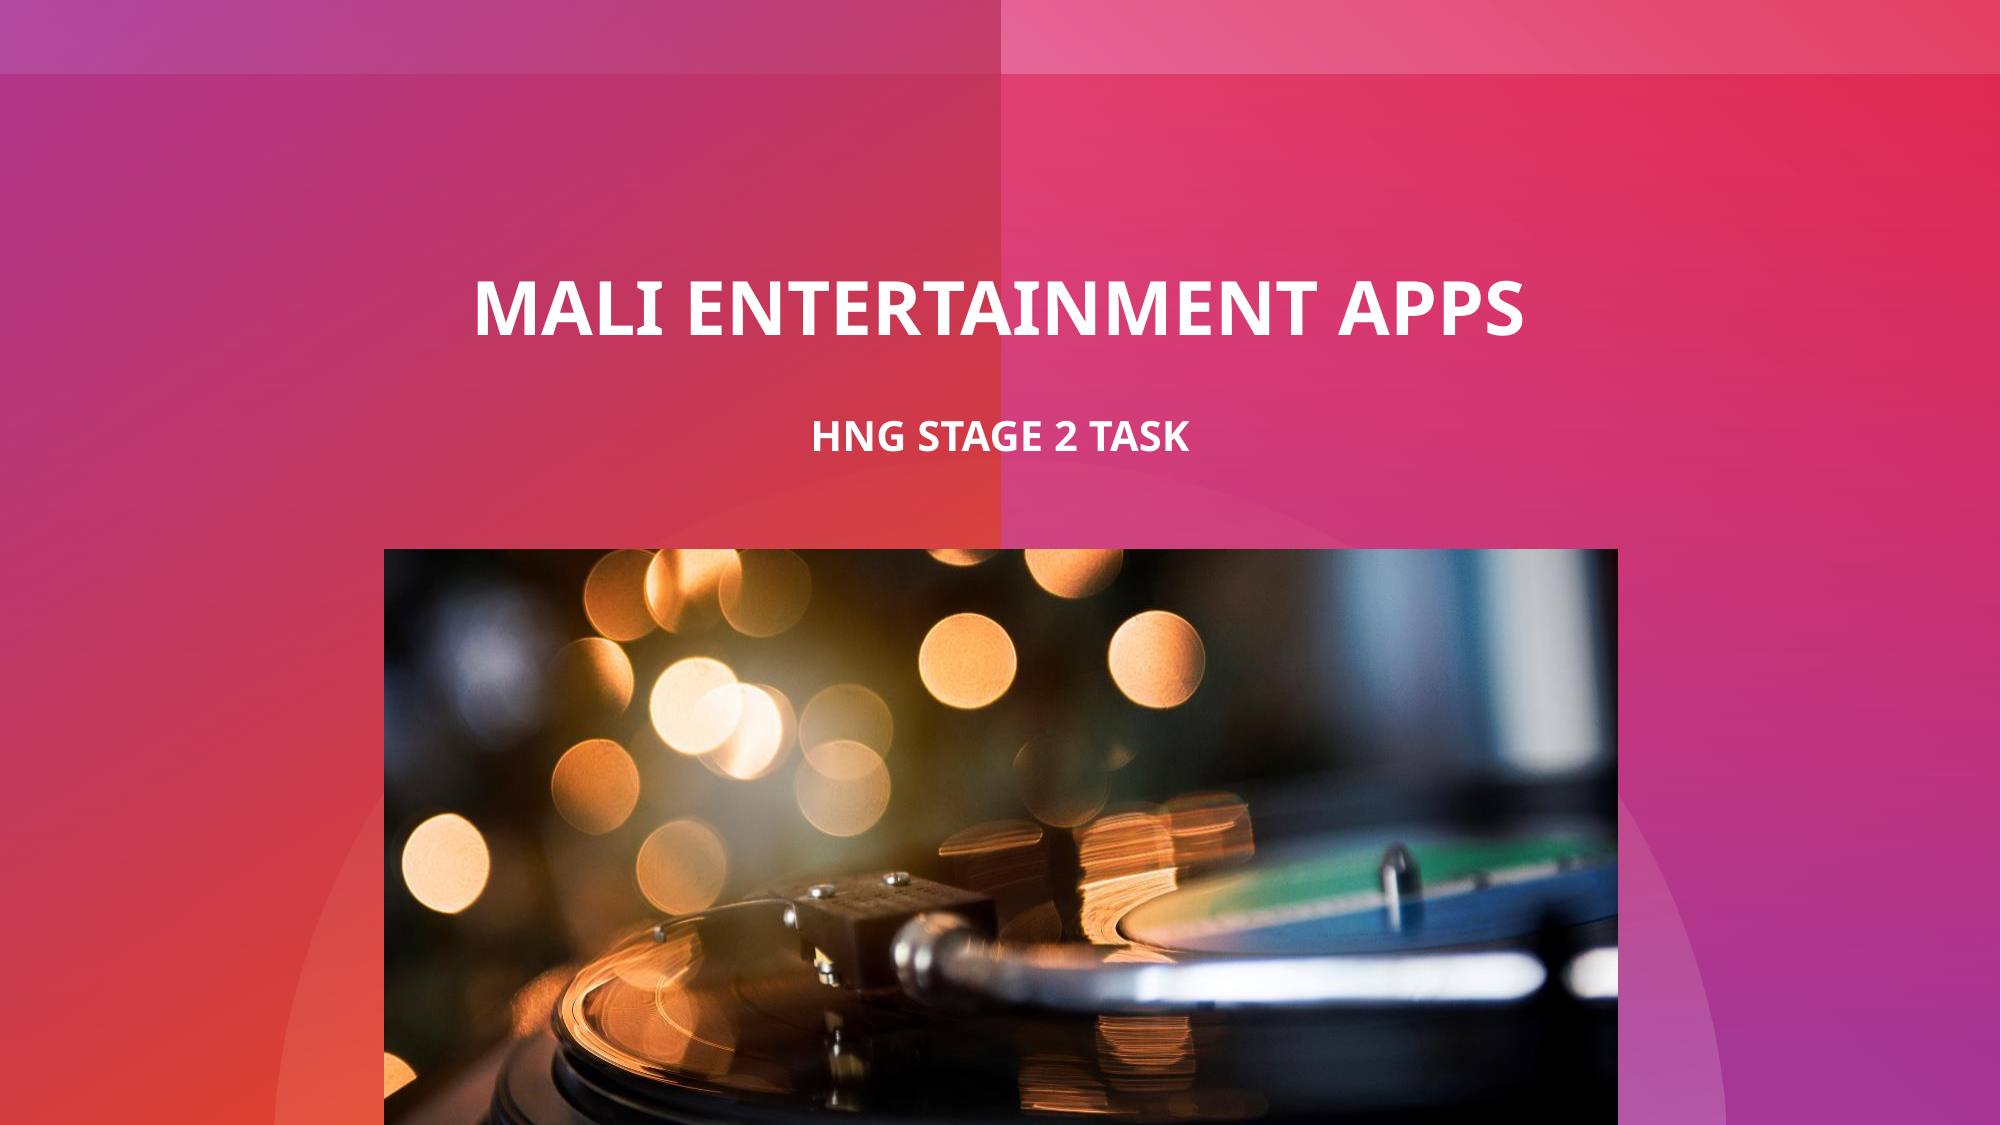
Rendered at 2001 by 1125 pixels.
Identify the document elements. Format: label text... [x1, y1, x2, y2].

subtitle HNG STAGE 2 TASK [249, 395, 1750, 496]
title MALI ENTERTAINMENT APPS [128, 168, 1870, 358]
picture [384, 549, 1619, 1125]
